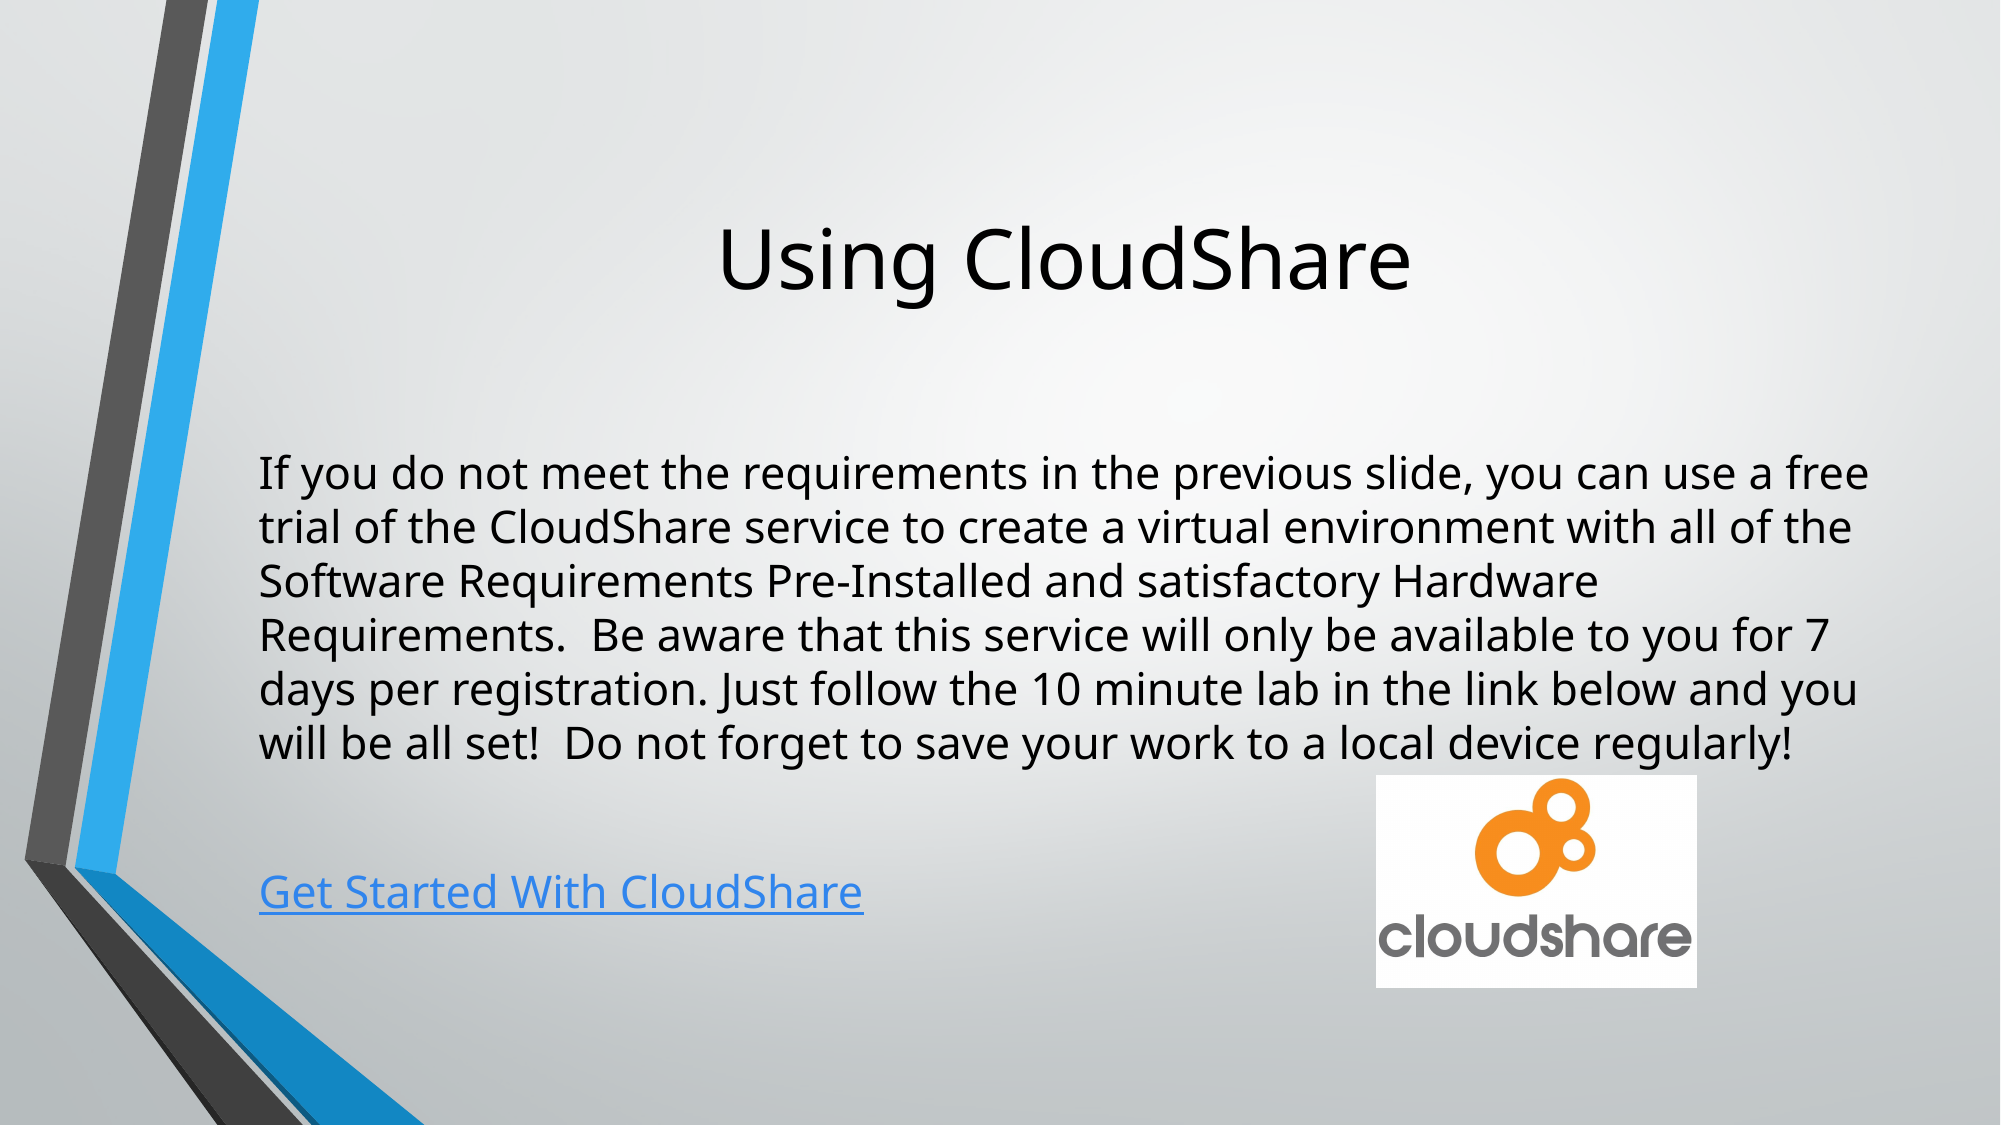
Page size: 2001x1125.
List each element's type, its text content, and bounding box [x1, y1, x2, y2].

list If you do not meet the requirements in the previous slide, you can use a free trial of the CloudShare service to create a virtual environment with all of the Software Requirements Pre-Installed and satisfactory Hardware Requirements. Be aware that this service will only be available to you for 7 days per registration. Just follow the 10 minute lab in the link below and you will be all set! Do not forget to save your work to a local device regularly! Get Started With CloudShare [243, 437, 1887, 950]
title Using CloudShare [243, 112, 1887, 400]
picture [1375, 775, 1697, 988]
